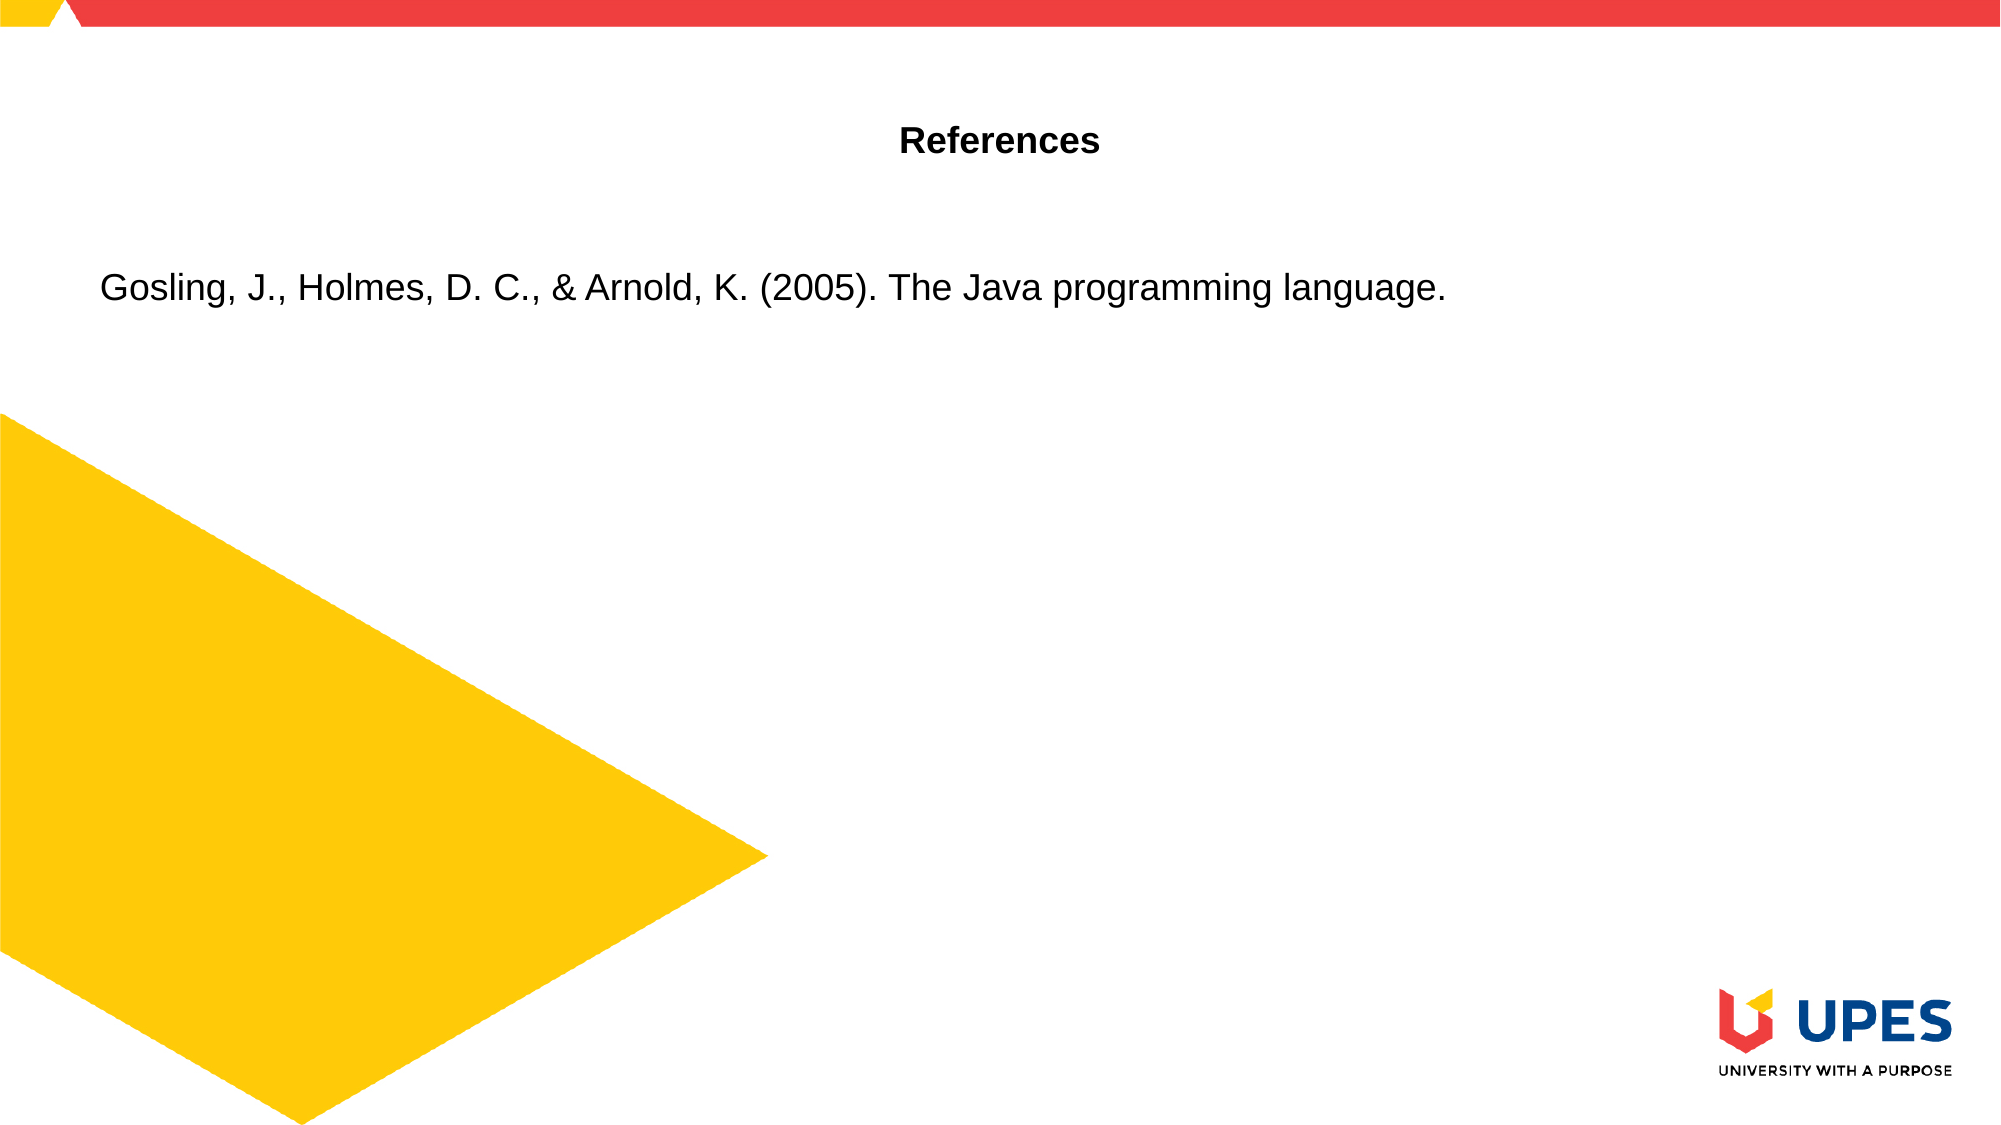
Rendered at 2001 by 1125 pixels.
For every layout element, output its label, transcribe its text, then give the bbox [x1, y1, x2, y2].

picture [0, 0, 2001, 1125]
title References [99, 44, 1900, 233]
list Gosling, J., Holmes, D. C., & Arnold, K. (2005). The Java programming language. [99, 263, 1900, 916]
